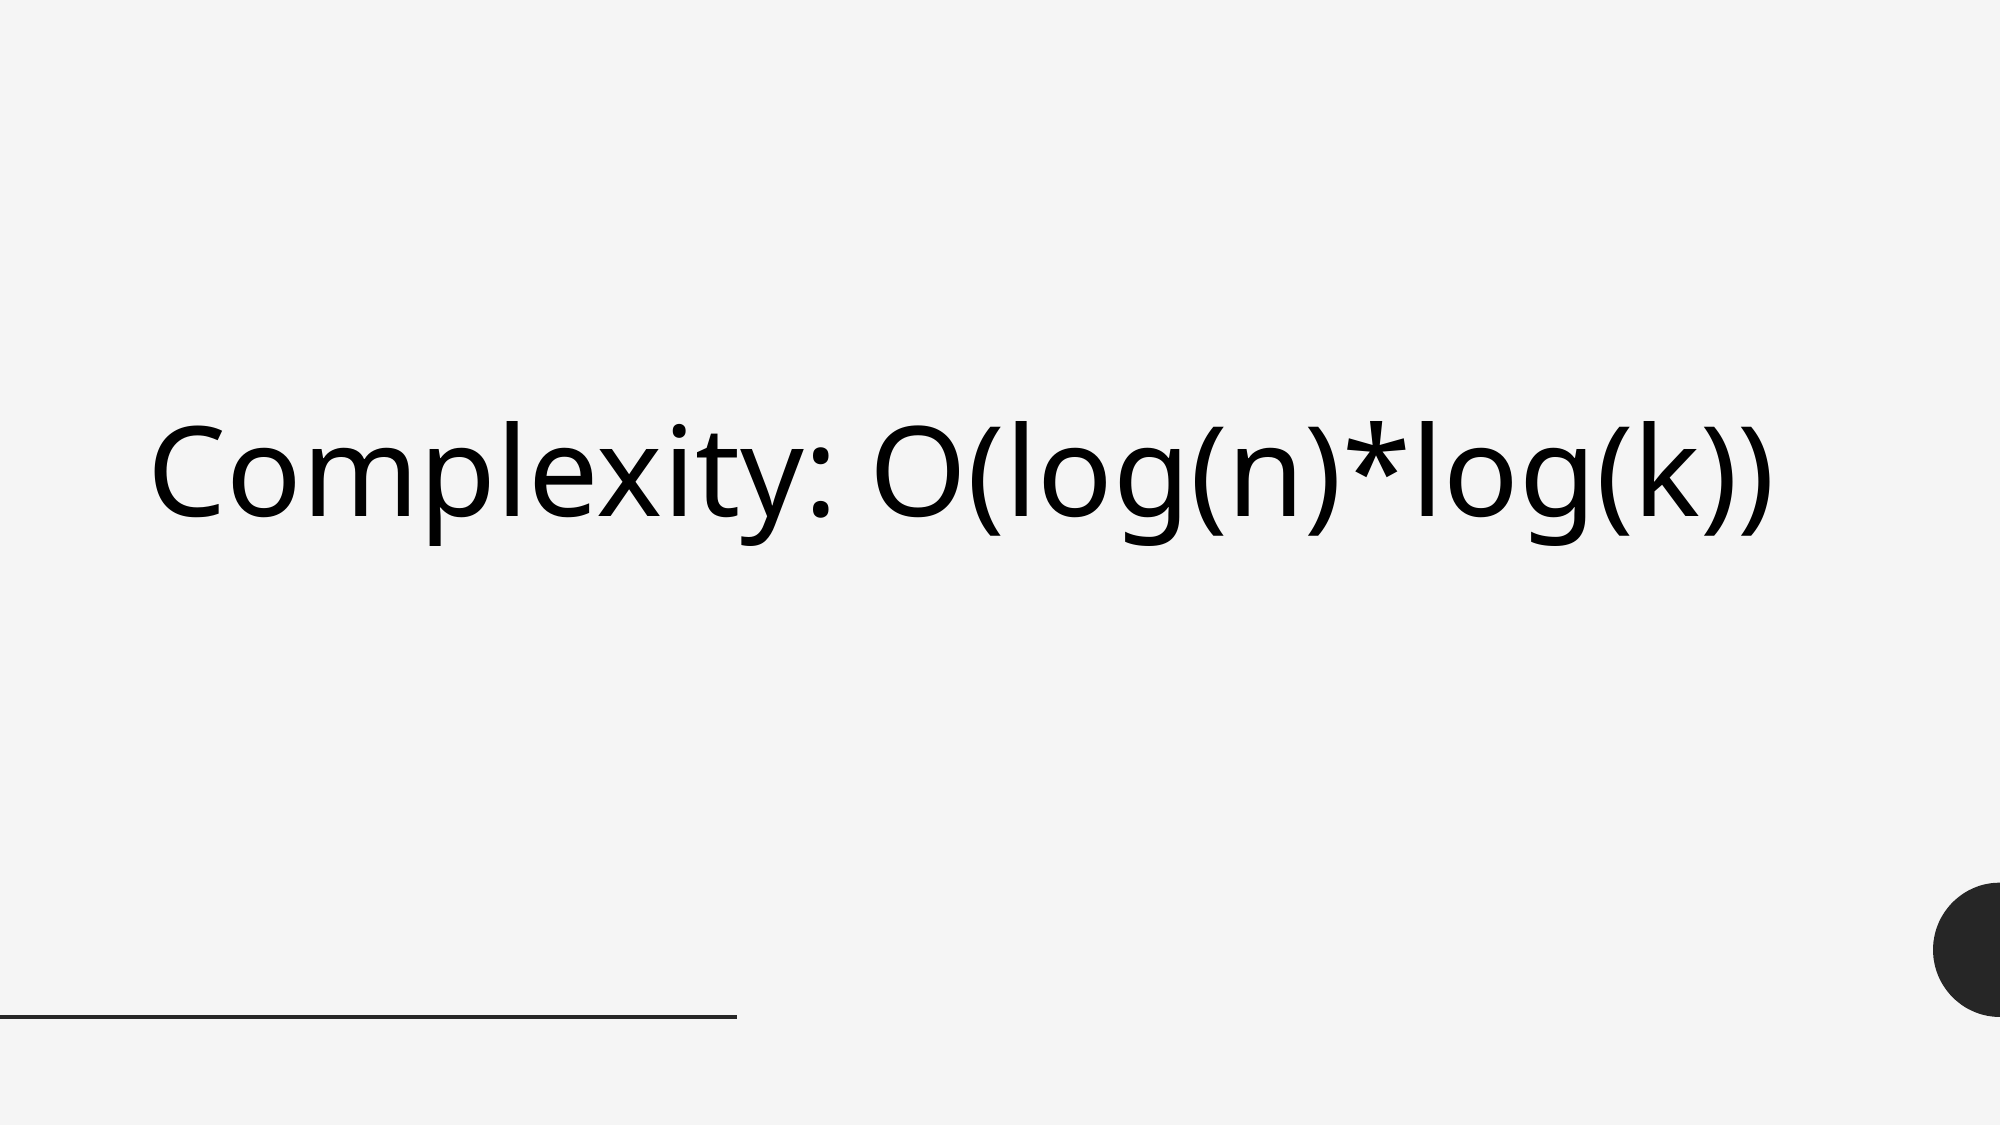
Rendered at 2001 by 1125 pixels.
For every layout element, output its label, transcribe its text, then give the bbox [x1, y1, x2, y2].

text_box Complexity: O(log(n)*log(k)) [133, 384, 1925, 550]
